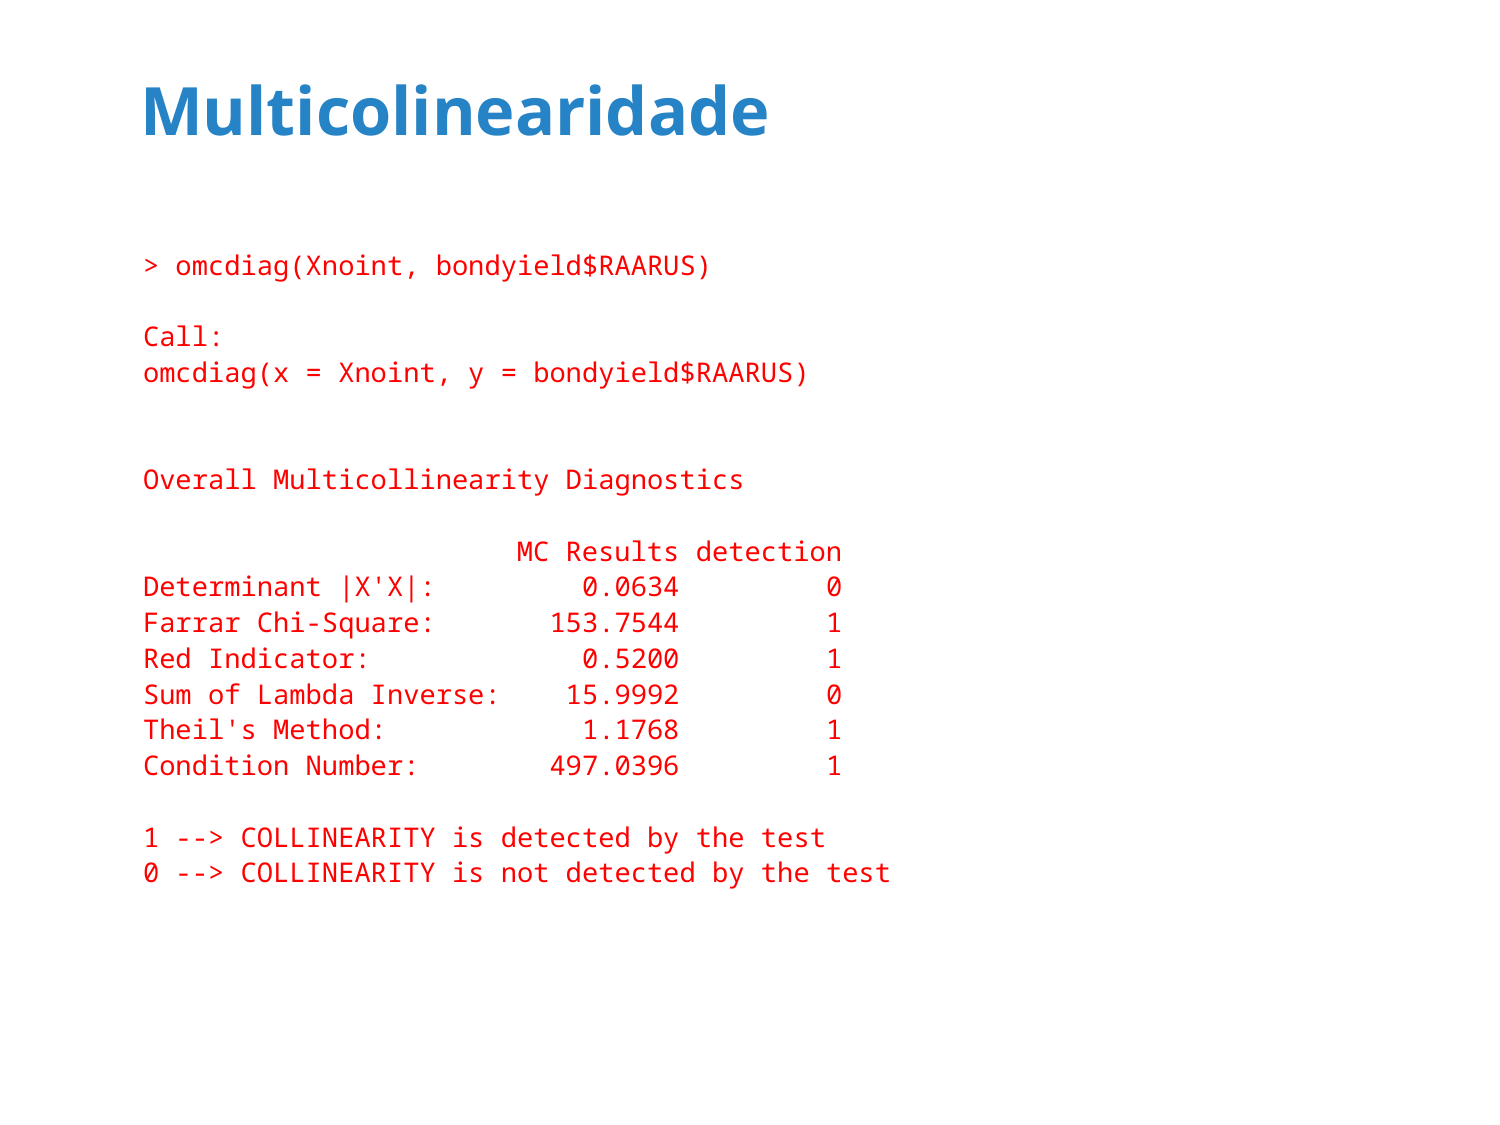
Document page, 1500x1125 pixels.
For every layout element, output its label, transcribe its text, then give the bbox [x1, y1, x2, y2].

title Multicolinearidade [125, 75, 1096, 152]
list > omcdiag(Xnoint, bondyield$RAARUS) Call: omcdiag(x = Xnoint, y = bondyield$RAARUS) Overall Multicollinearity Diagnostics MC Results detection Determinant |X'X|: 0.0634 0 Farrar Chi-Square: 153.7544 1 Red Indicator: 0.5200 1 Sum of Lambda Inverse: 15.9992 0 Theil's Method: 1.1768 1 Condition Number: 497.0396 1 1 --> COLLINEARITY is detected by the test 0 --> COLLINEARITY is not detected by the test [128, 237, 1388, 1000]
